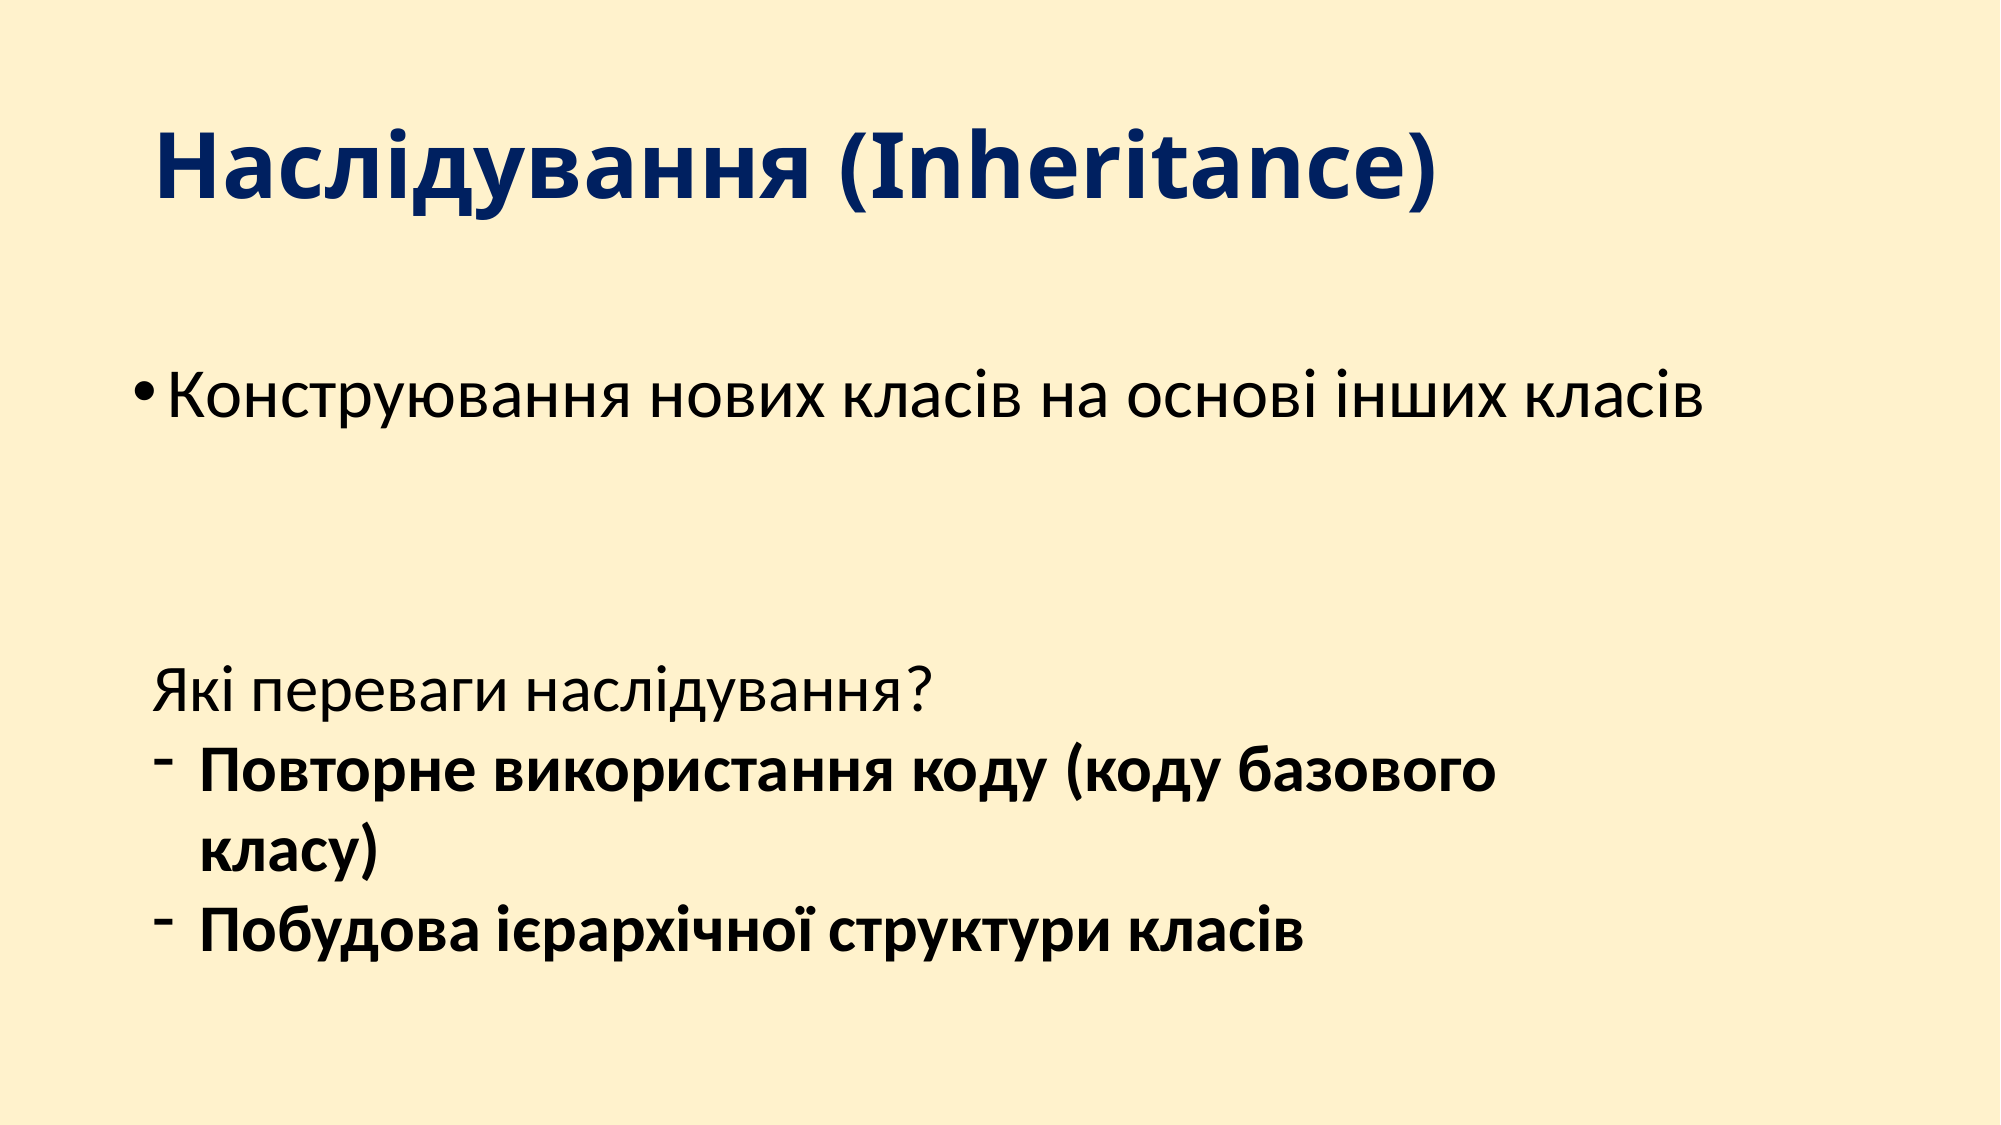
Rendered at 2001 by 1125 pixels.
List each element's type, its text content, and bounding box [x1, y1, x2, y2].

title Наслідування (Inheritance) [137, 59, 1863, 278]
list Конструювання нових класів на основі інших класів [117, 349, 1843, 441]
text_box Які переваги наслідування? Повторне використання коду (коду базового класу) Побудова ієрархічної структури класів [137, 637, 1670, 973]
